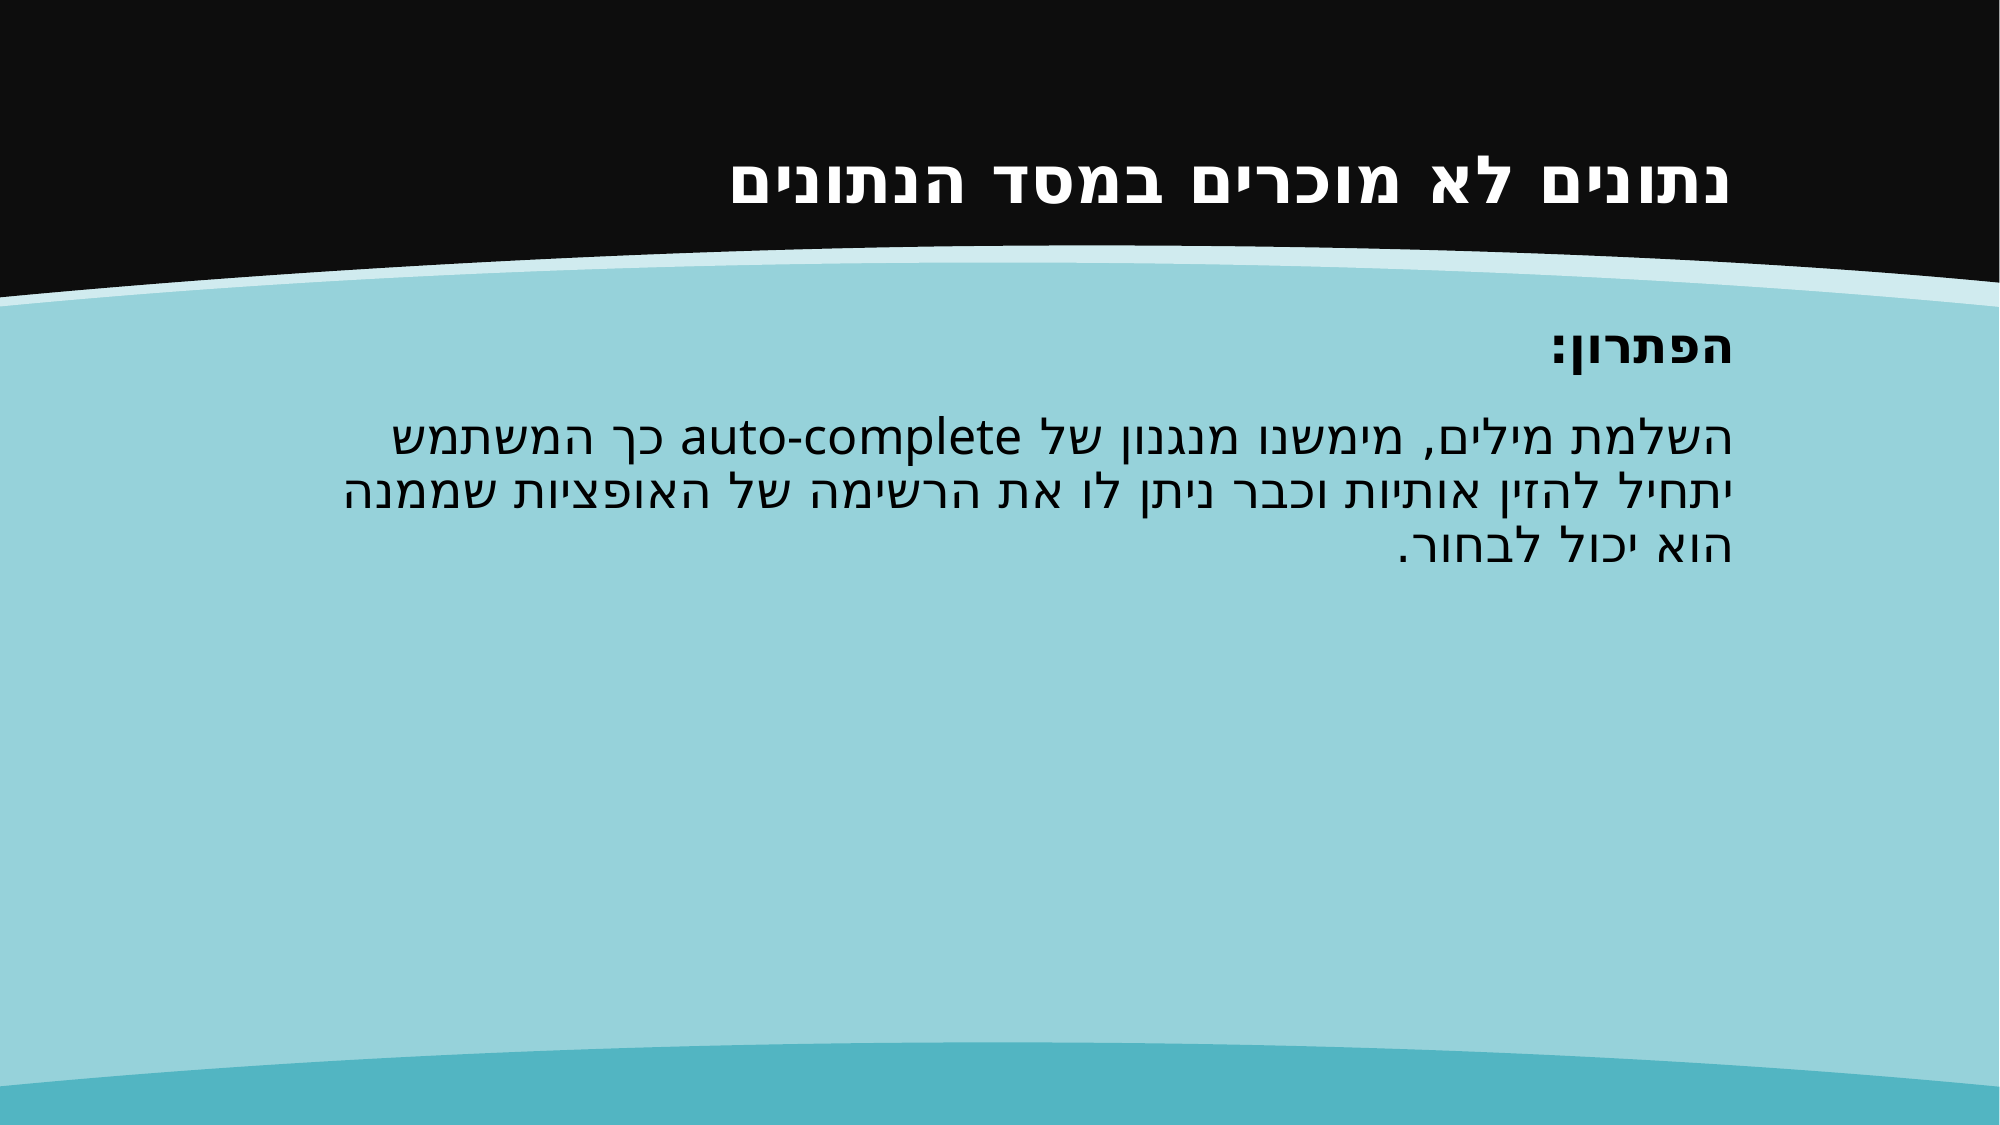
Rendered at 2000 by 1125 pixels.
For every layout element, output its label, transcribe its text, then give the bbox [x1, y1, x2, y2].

title נתונים לא מוכרים במסד הנתונים [249, 45, 1750, 225]
list הפתרון: השלמת מילים, מימשנו מנגנון של auto-complete כך המשתמש יתחיל להזין אותיות וכבר ניתן לו את הרשימה של האופציות שממנה הוא יכול לבחור. [249, 312, 1750, 1013]
